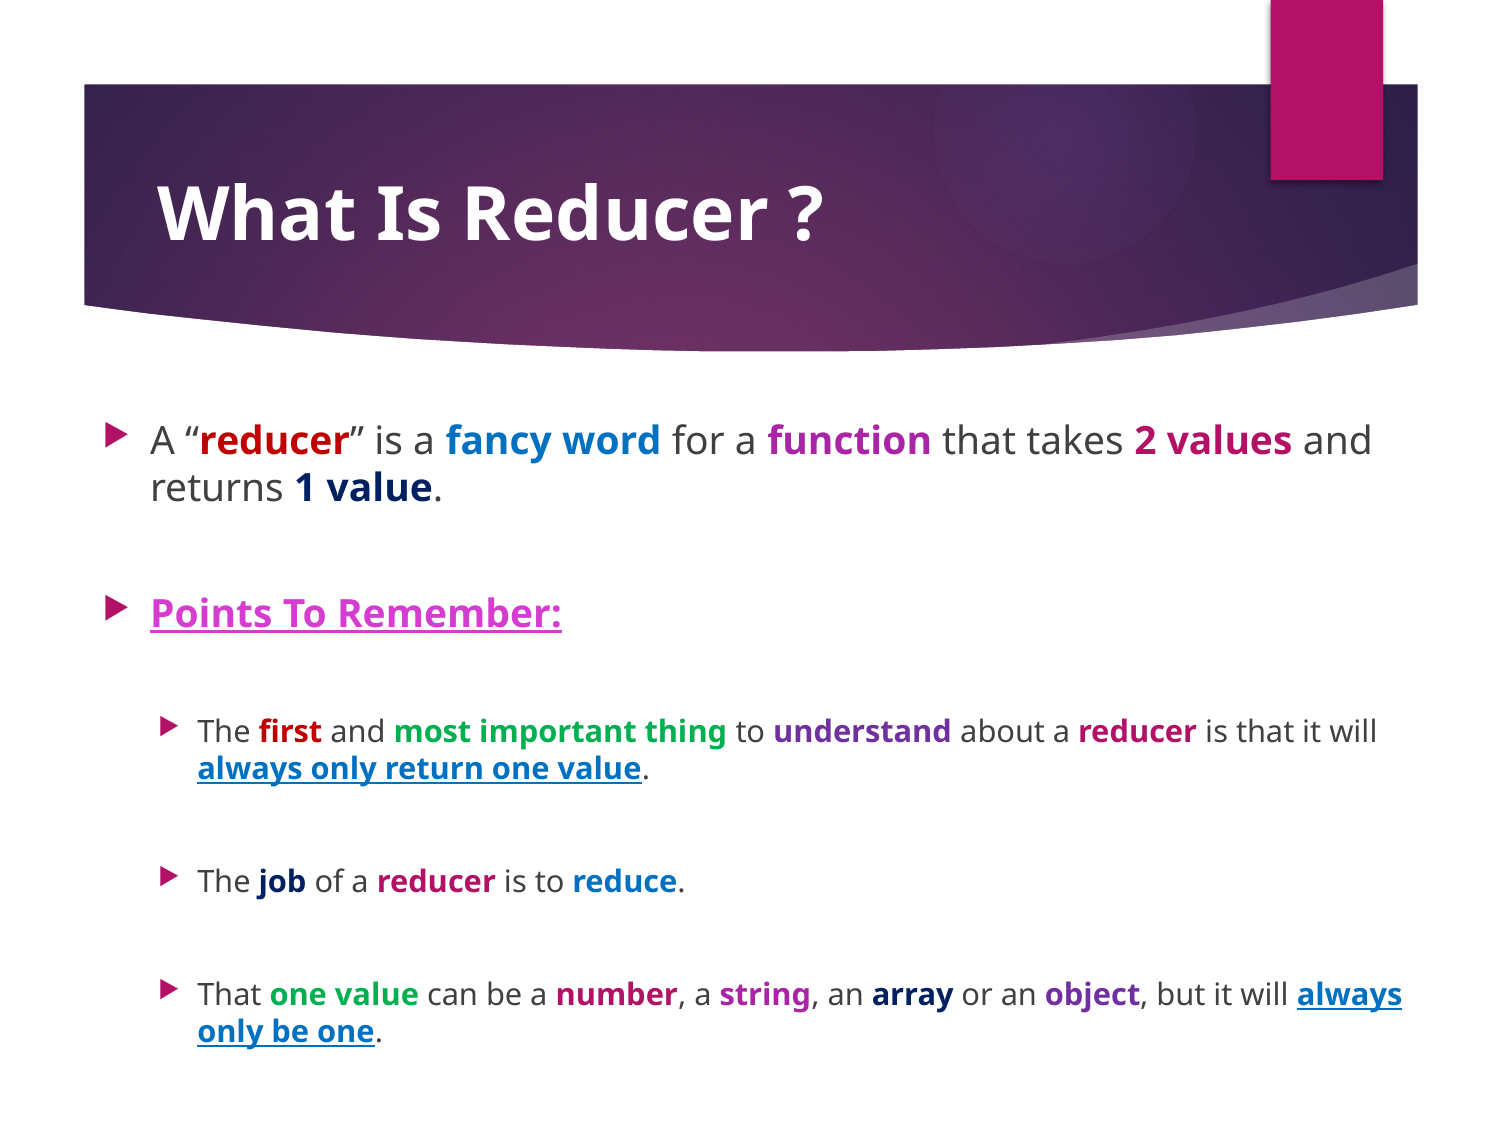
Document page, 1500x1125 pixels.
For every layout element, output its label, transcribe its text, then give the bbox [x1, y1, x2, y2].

list A “reducer” is a fancy word for a function that takes 2 values and returns 1 value. Points To Remember: The first and most important thing to understand about a reducer is that it will always only return one value. The job of a reducer is to reduce. That one value can be a number, a string, an array or an object, but it will always only be one. [87, 408, 1447, 1063]
text_box What Is Reducer ? [142, 152, 1183, 269]
title [46, 23, 1447, 186]
